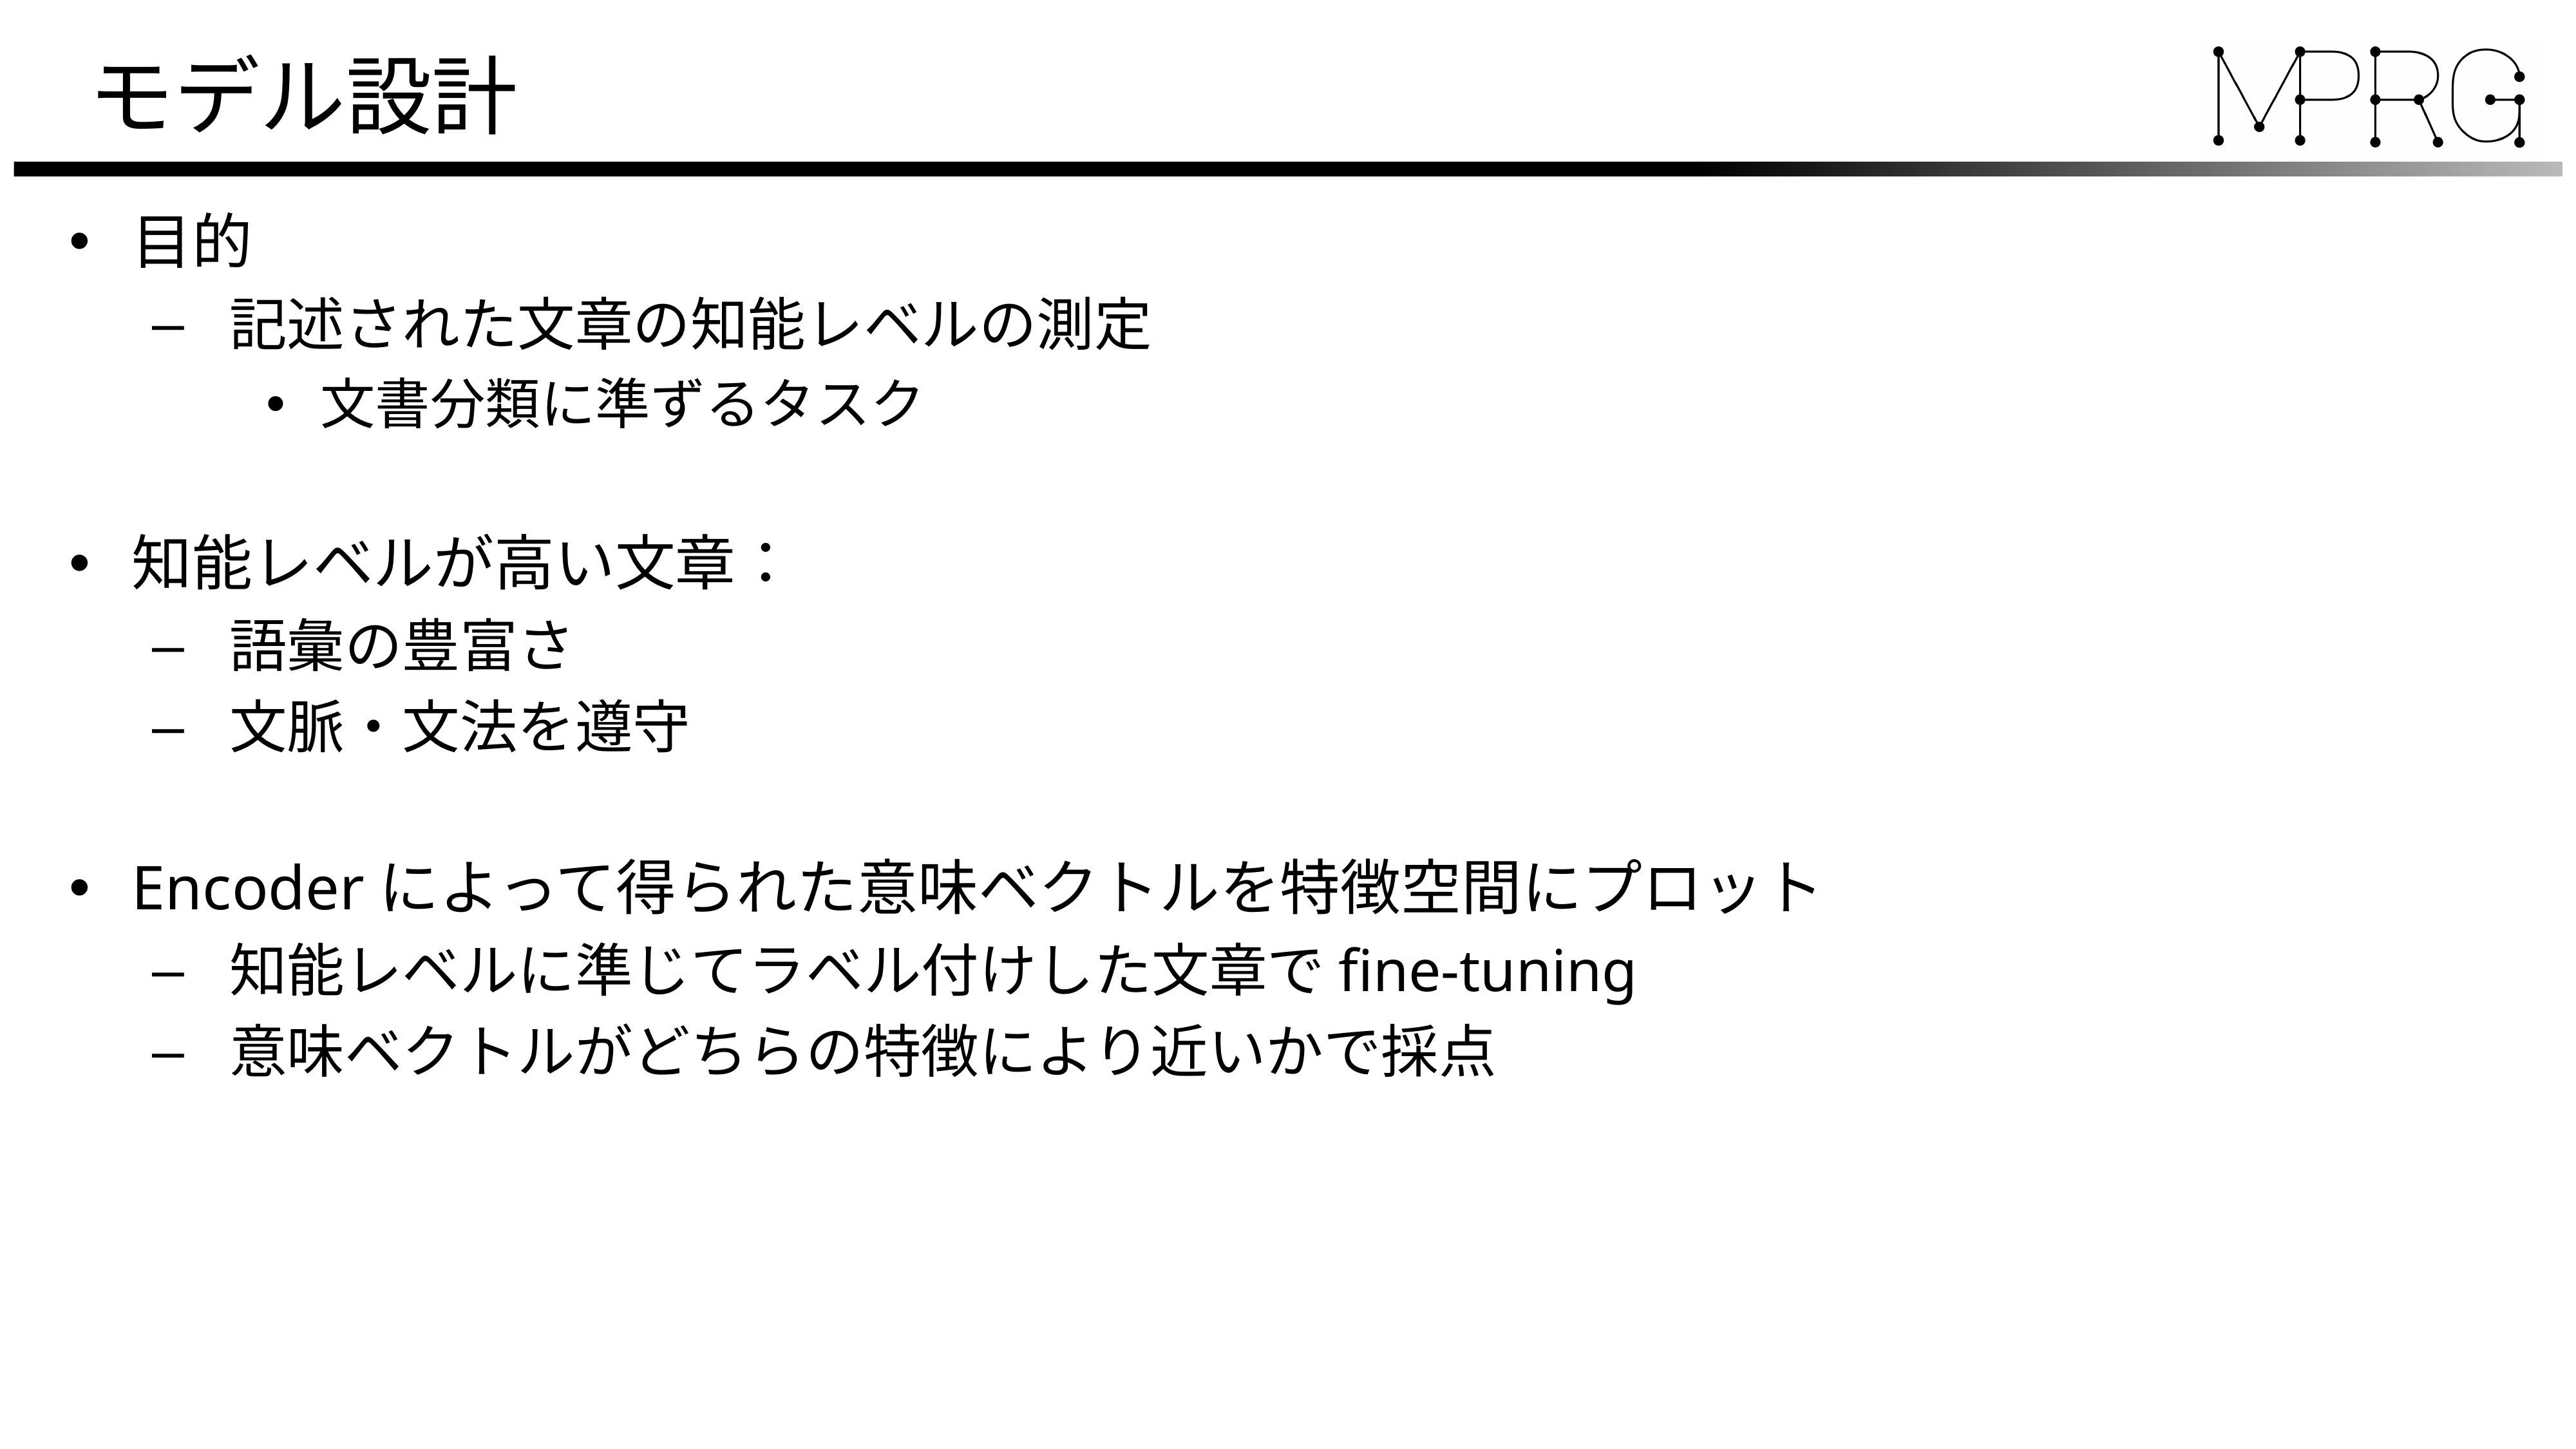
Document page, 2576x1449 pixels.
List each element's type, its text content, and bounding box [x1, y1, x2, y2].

title モデル設計 [84, 14, 2203, 173]
list 目的 記述された文章の知能レベルの測定 文書分類に準ずるタスク 知能レベルが高い文章： 語彙の豊富さ 文脈・文法を遵守 Encoderによって得られた意味ベクトルを特徴空間にプロット 知能レベルに準じてラベル付けした文章でfine-tuning 意味ベクトルがどちらの特徴により近いかで採点 [54, 200, 2569, 1443]
picture [2203, 41, 2544, 156]
